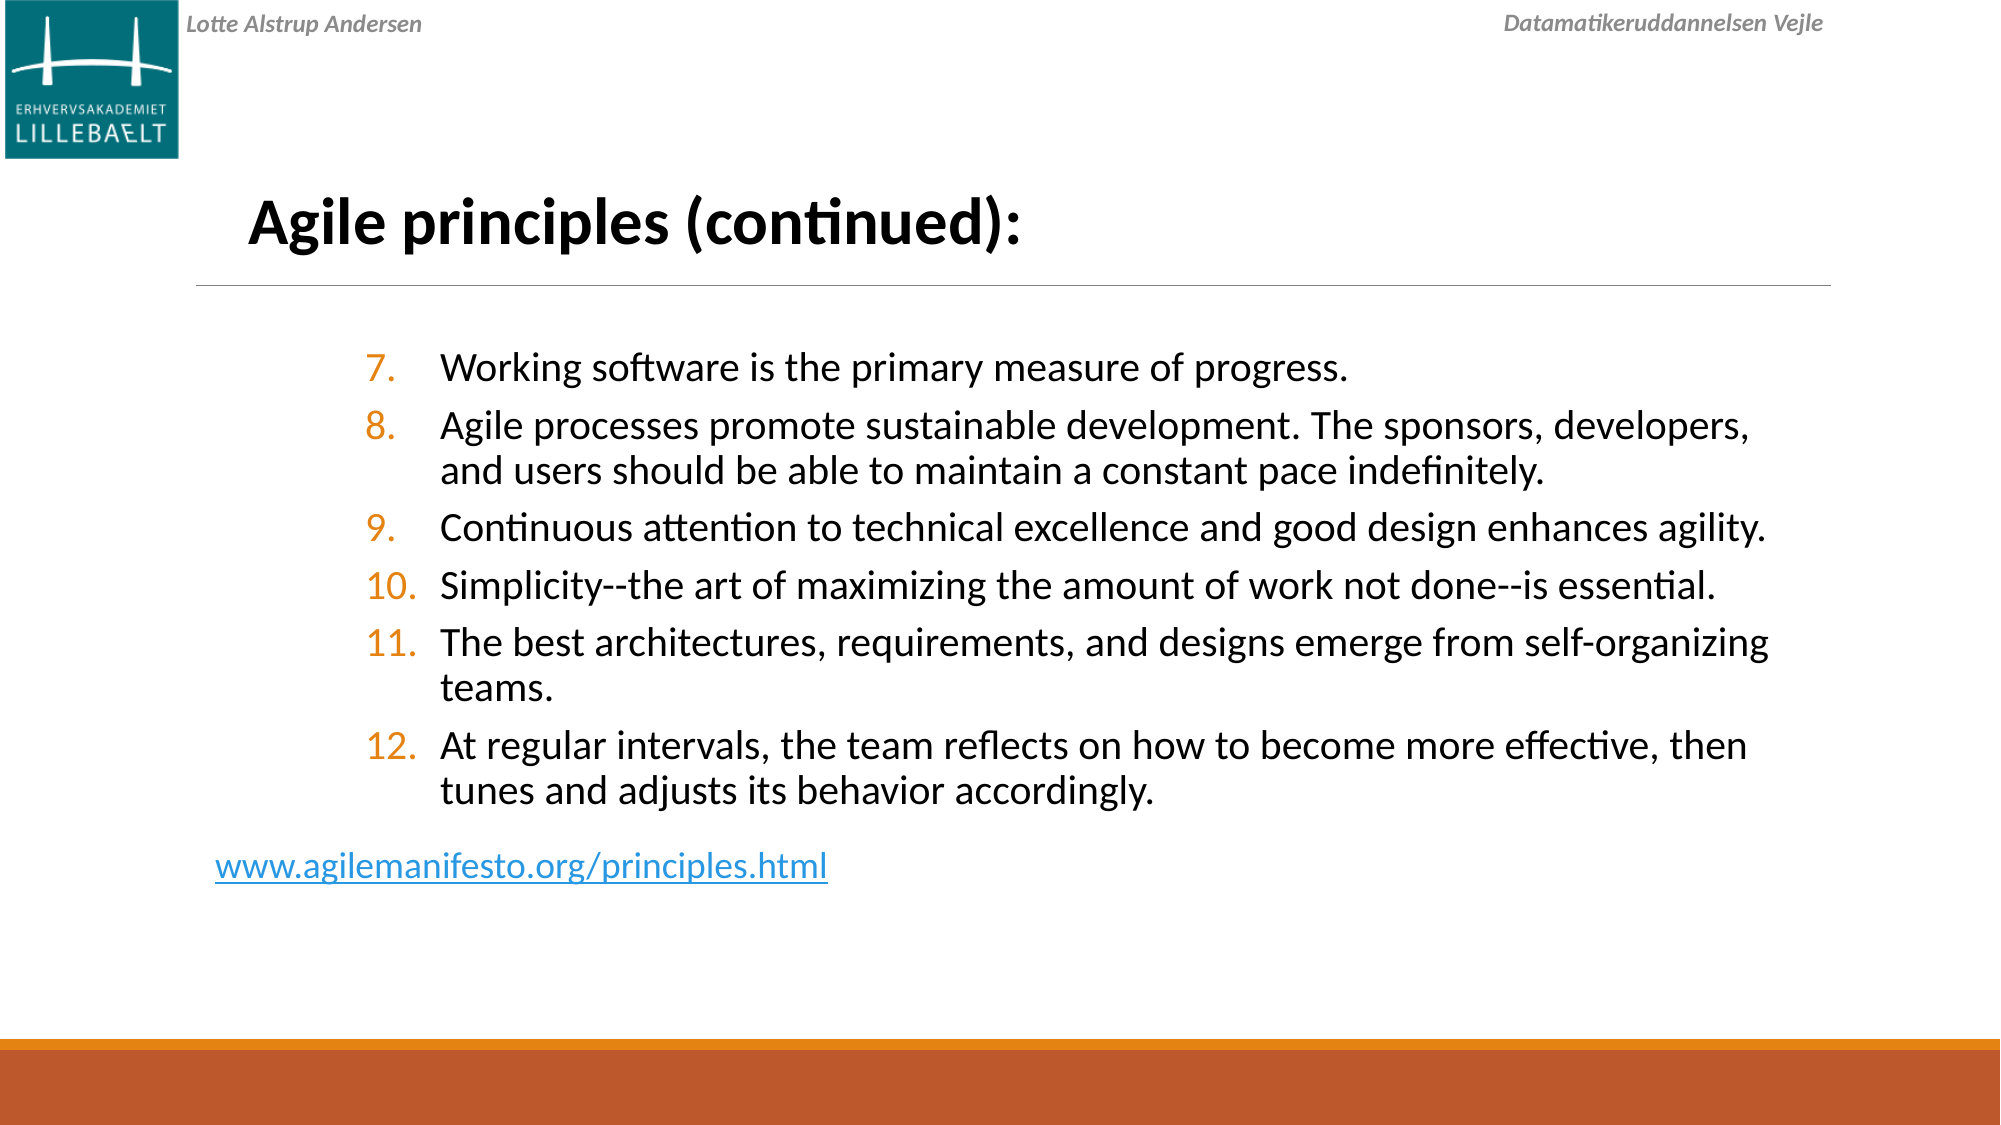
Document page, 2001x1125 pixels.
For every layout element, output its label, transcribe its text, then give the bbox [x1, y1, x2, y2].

list Agile principles (continued): Working software is the primary measure of progress. Agile processes promote sustainable development. The sponsors, developers, and users should be able to maintain a constant pace indefinitely. Continuous attention to technical excellence and good design enhances agility. Simplicity--the art of maximizing the amount of work not done--is essential. The best architectures, requirements, and designs emerge from self-organizing teams. At regular intervals, the team reflects on how to become more effective, then tunes and adjusts its behavior accordingly. www.agilemanifesto.org/principles.html [200, 179, 1800, 922]
picture [4, 0, 180, 160]
